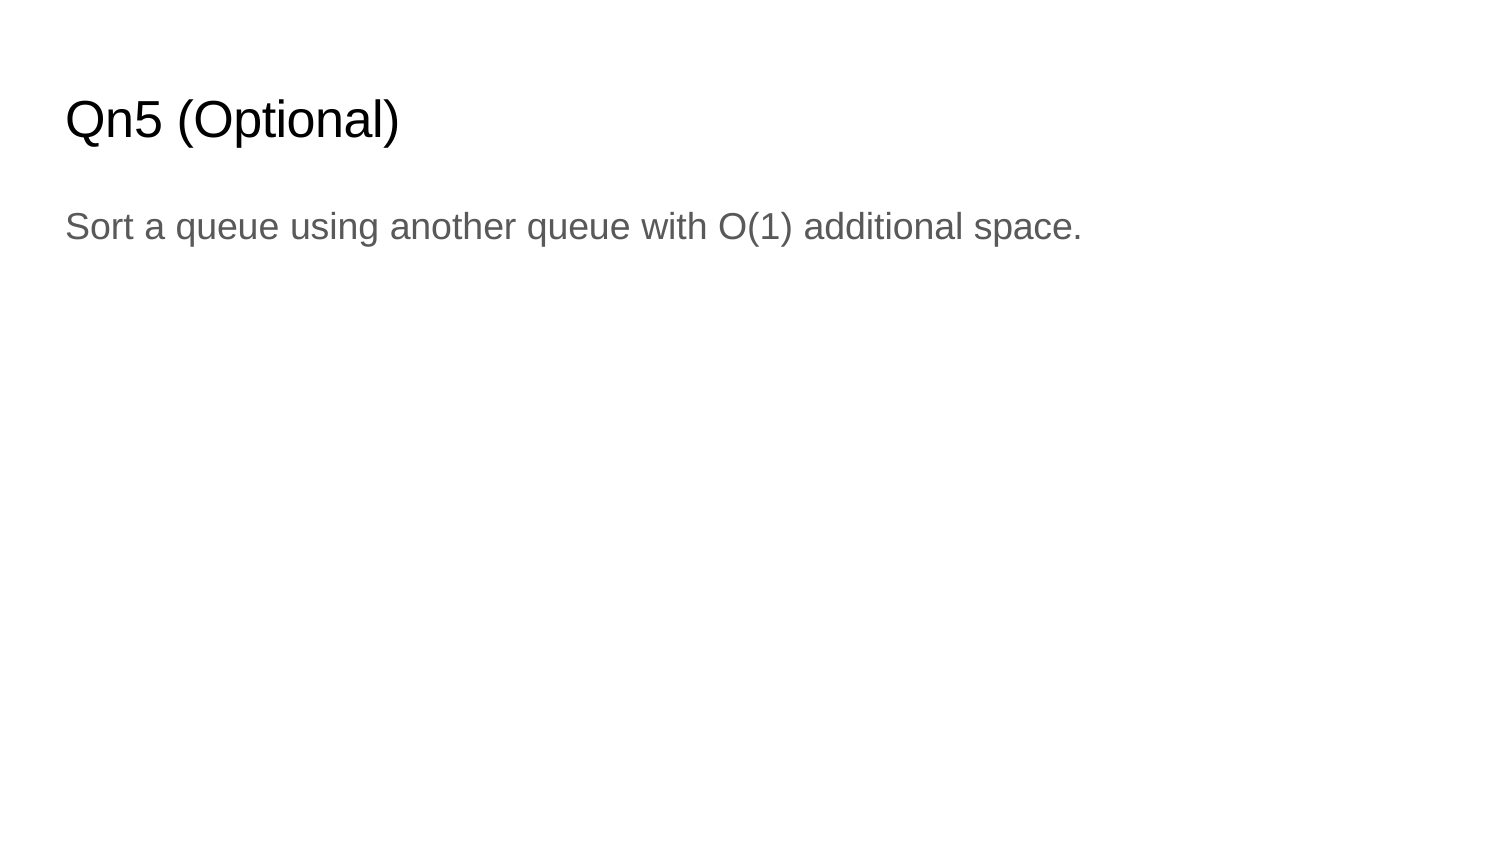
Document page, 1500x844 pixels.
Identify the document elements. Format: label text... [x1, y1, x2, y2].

text_box Qn5 (Optional) [63, 82, 663, 148]
title Sort a queue using another queue with O(1) additional space. [63, 199, 1089, 343]
